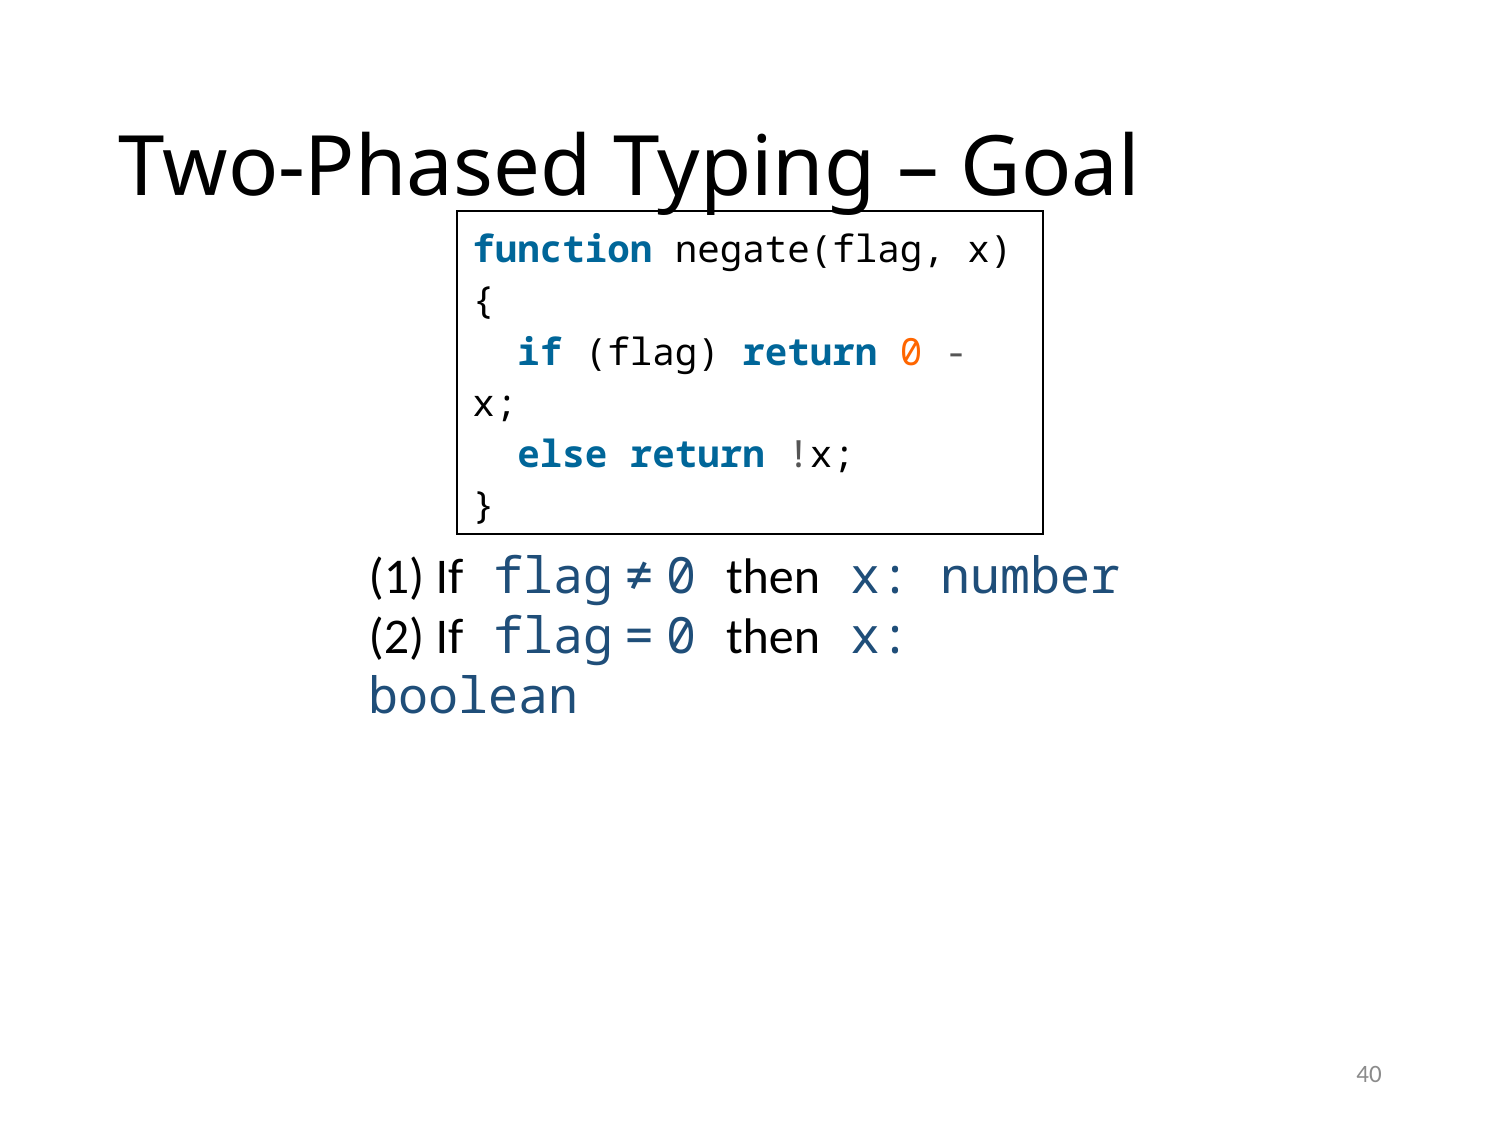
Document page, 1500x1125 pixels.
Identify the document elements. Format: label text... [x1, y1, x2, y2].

text_box function negate(flag, x) { if (flag) return 0 - x; else return !x; } [456, 278, 1044, 535]
slide_number 40 [1059, 1042, 1397, 1103]
text_box (1) If flag ≠ 0 then x: number (2) If flag = 0 then x: boolean [353, 536, 1146, 732]
title Two-Phased Typing – Goal [103, 59, 1397, 278]
